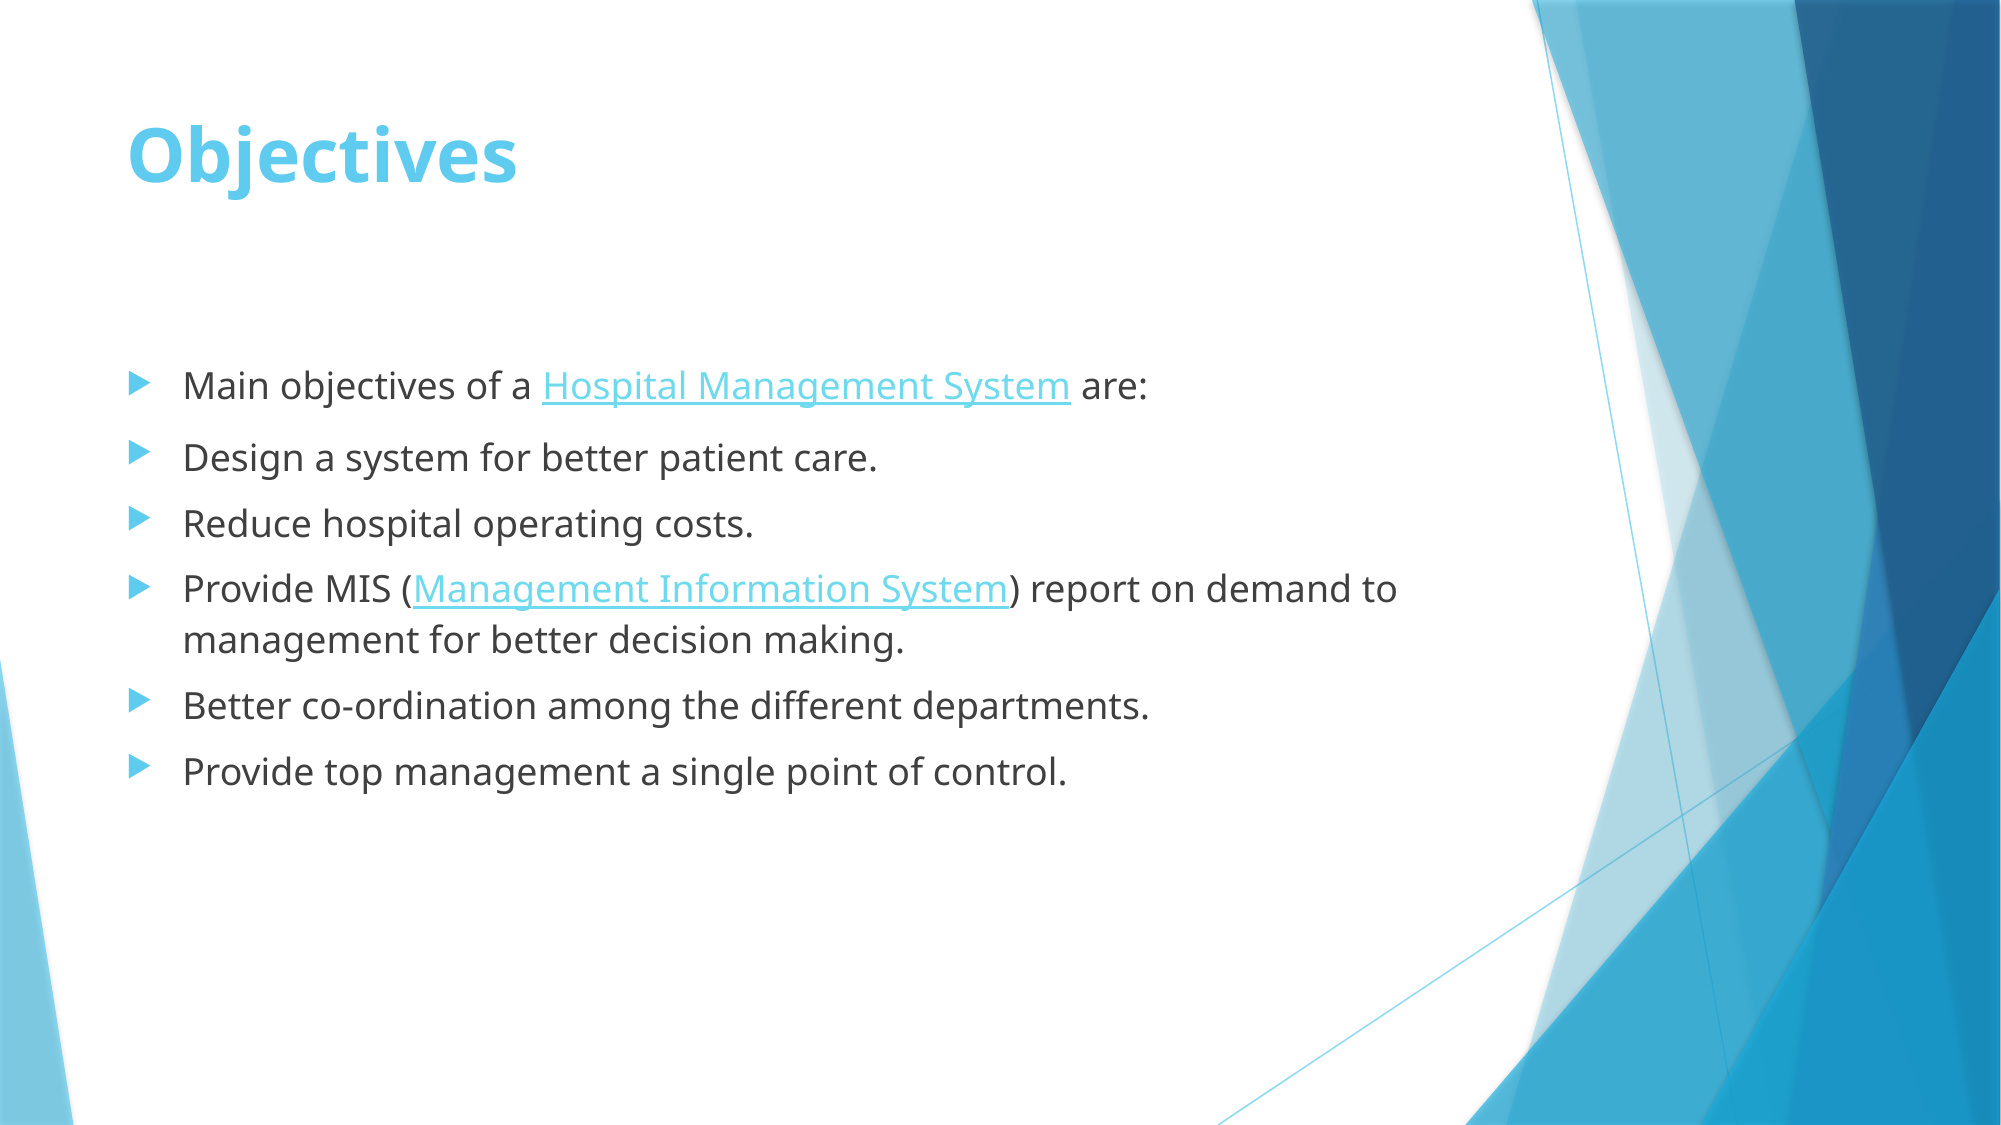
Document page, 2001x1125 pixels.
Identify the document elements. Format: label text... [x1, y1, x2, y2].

title Objectives [111, 99, 1522, 317]
list Main objectives of a Hospital Management System are: Design a system for better patient care. Reduce hospital operating costs. Provide MIS (Management Information System) report on demand to management for better decision making. Better co-ordination among the different departments. Provide top management a single point of control. [111, 354, 1522, 992]
